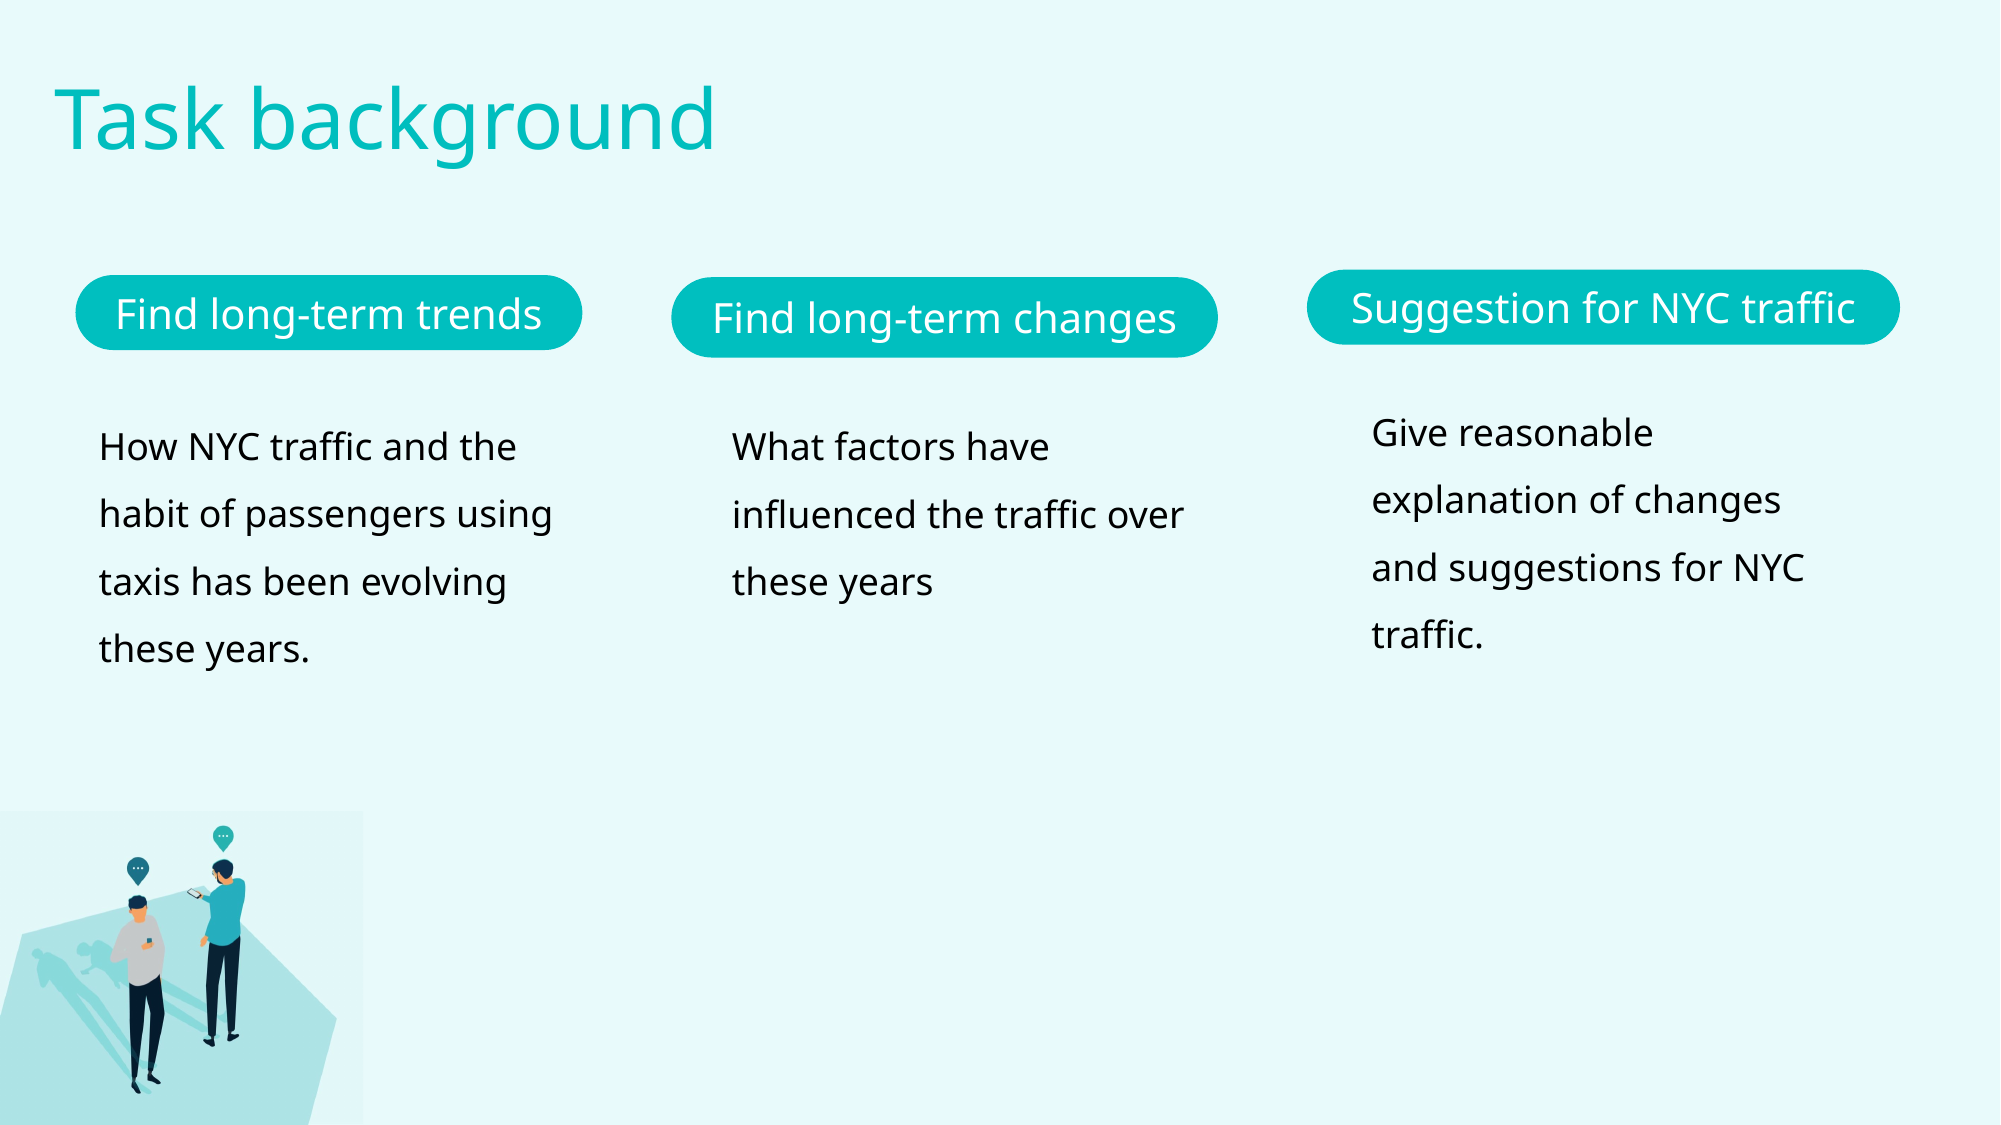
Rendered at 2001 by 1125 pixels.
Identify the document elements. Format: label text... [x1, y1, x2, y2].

text_box Task background [54, 66, 1877, 167]
text_box What factors have influenced the traffic over these years [731, 400, 1212, 604]
text_box Find long-term trends [74, 273, 584, 352]
picture [0, 811, 364, 1125]
text_box Suggestion for NYC traffic [1305, 268, 1902, 346]
text_box How NYC traffic and the habit of passengers using taxis has been evolving these years. [98, 400, 560, 671]
text_box Find long-term changes [670, 276, 1219, 359]
text_box Give reasonable explanation of changes and suggestions for NYC traffic. [1371, 386, 1852, 657]
